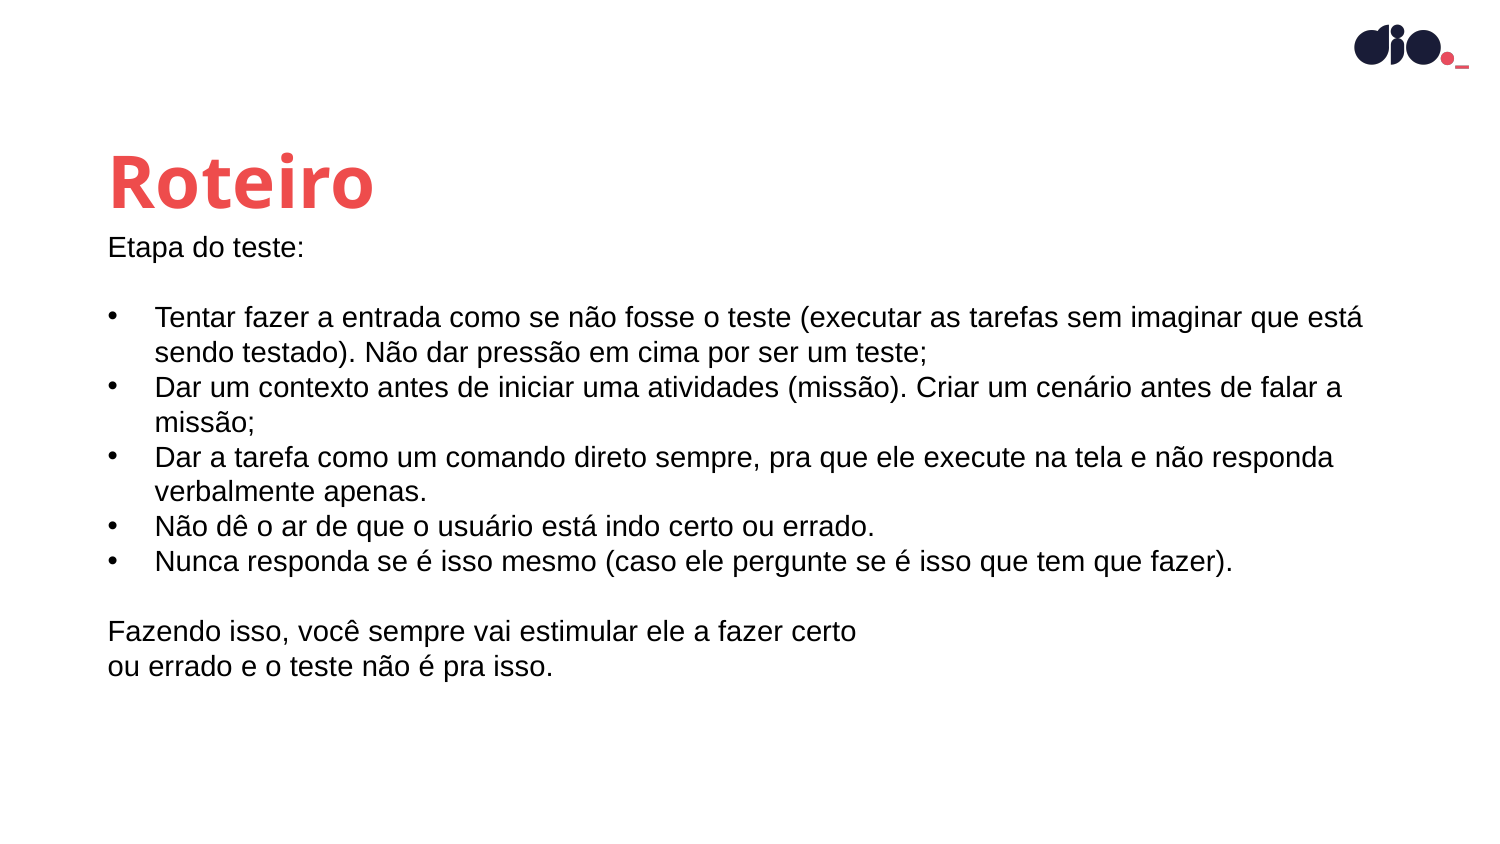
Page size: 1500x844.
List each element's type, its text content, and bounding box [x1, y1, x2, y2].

text_box Roteiro [92, 104, 1408, 220]
text_box Etapa do teste: Tentar fazer a entrada como se não fosse o teste (executar as tarefas sem imaginar que está sendo testado). Não dar pressão em cima por ser um teste; Dar um contexto antes de iniciar uma atividades (missão). Criar um cenário antes de falar a missão; Dar a tarefa como um comando direto sempre, pra que ele execute na tela e não responda verbalmente apenas. Não dê o ar de que o usuário está indo certo ou errado. Nunca responda se é isso mesmo (caso ele pergunte se é isso que tem que fazer). Fazendo isso, você sempre vai estimular ele a fazer certo ou errado e o teste não é pra isso. [92, 220, 1422, 691]
picture [1339, 15, 1479, 78]
